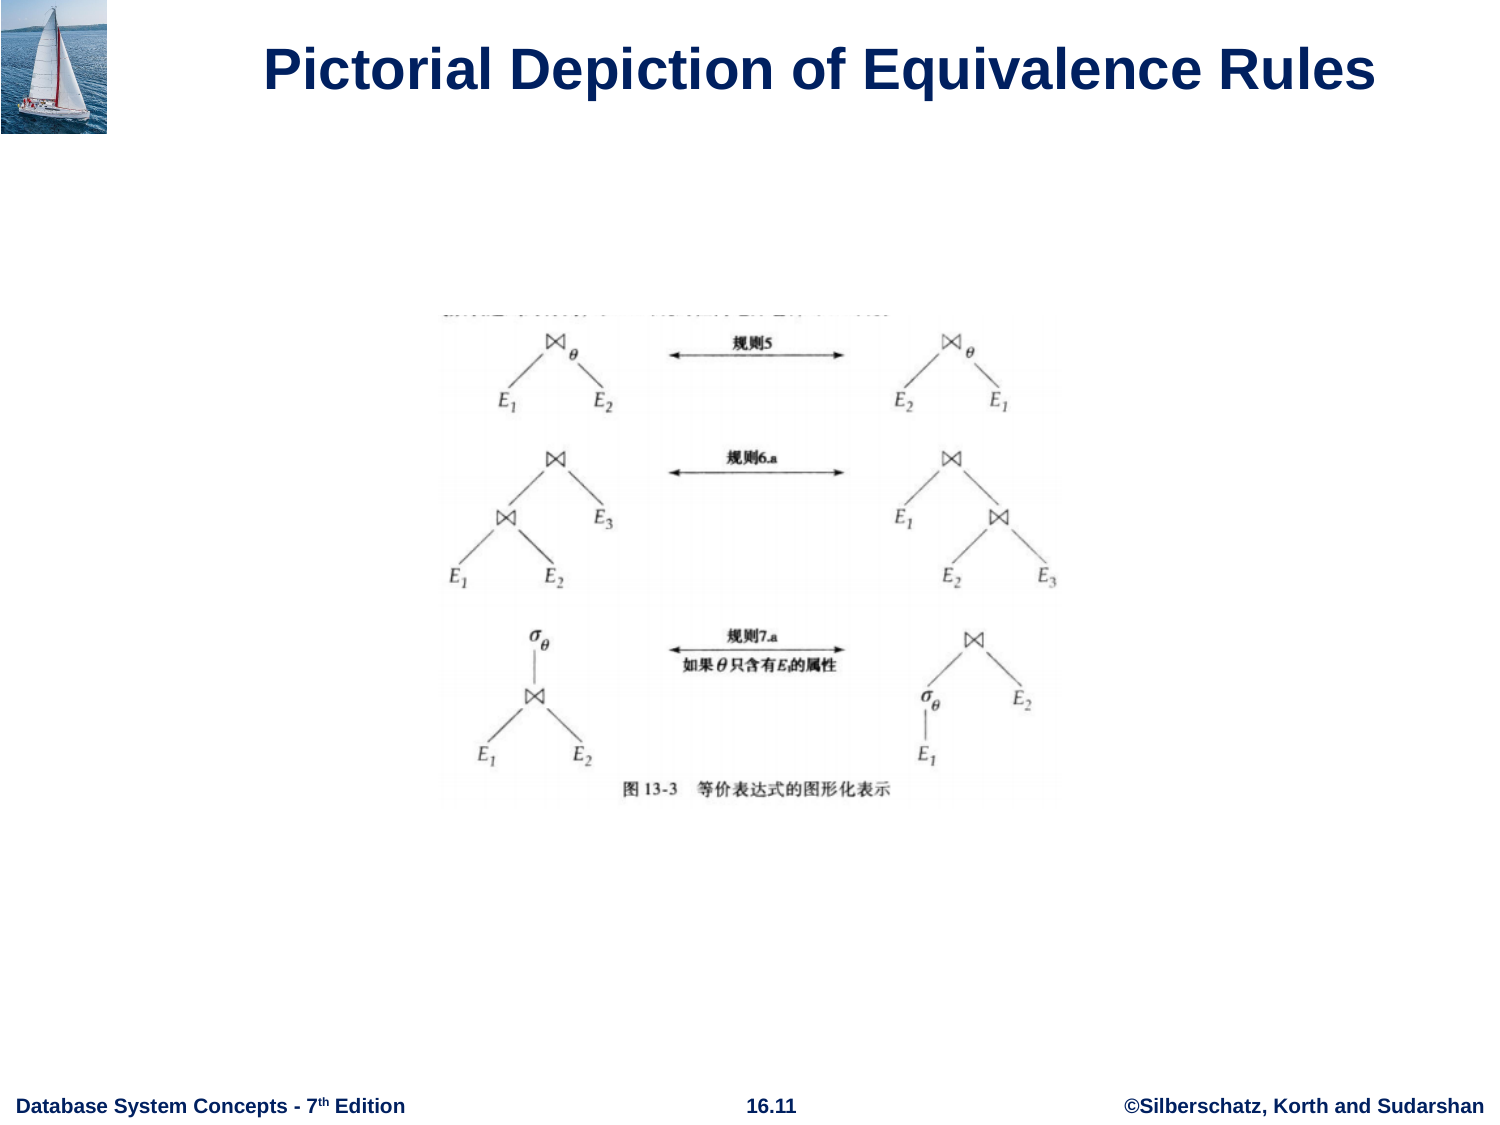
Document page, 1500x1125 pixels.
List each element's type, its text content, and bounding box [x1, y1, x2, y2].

title Pictorial Depiction of Equivalence Rules [158, 8, 1484, 110]
picture [437, 315, 1062, 810]
picture [1, 0, 107, 134]
